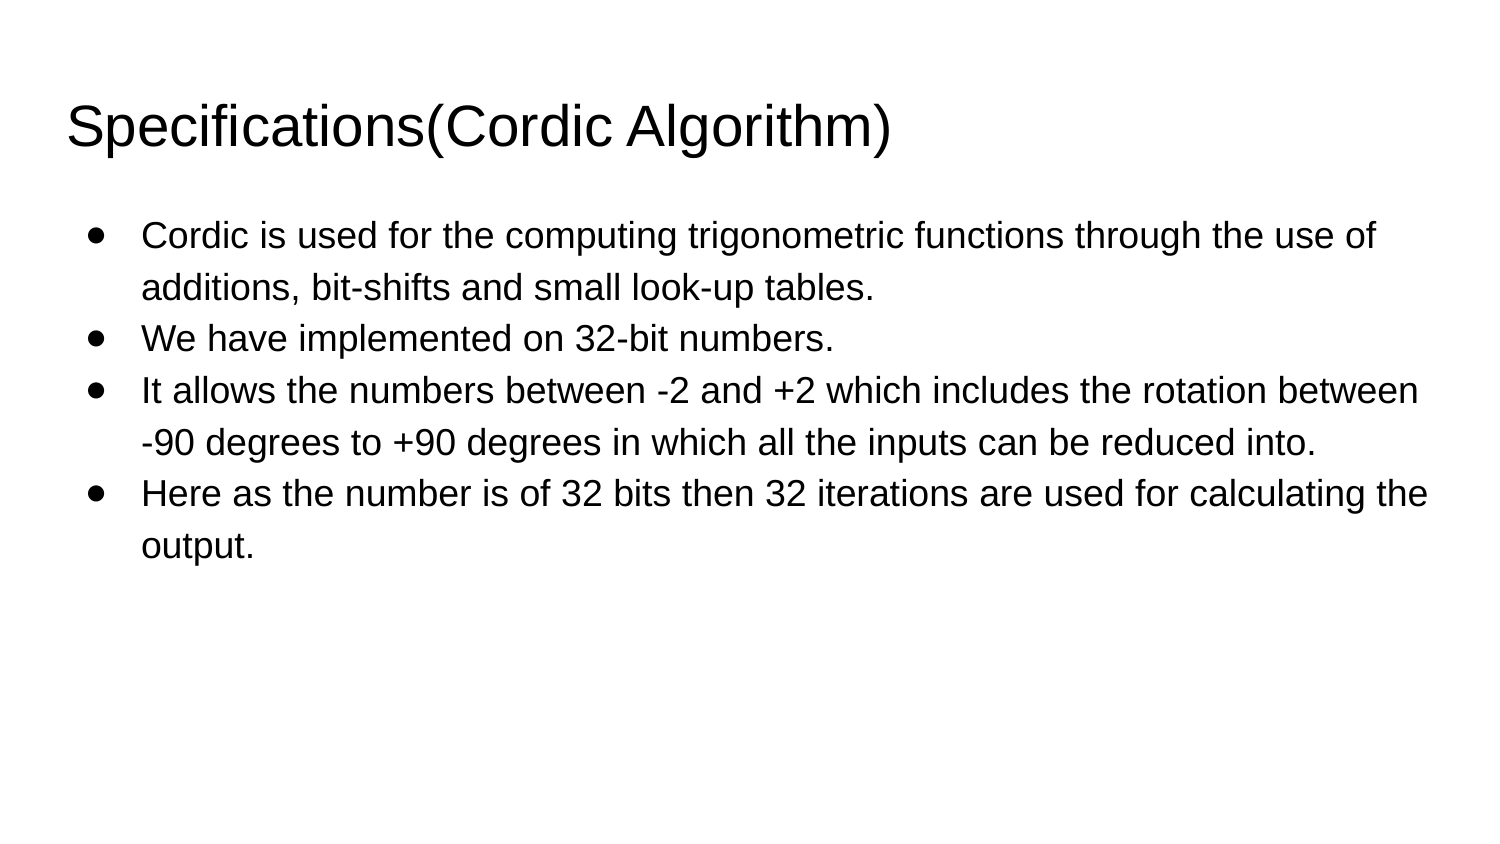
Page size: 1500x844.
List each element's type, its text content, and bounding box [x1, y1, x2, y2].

title Specifications(Cordic Algorithm) [51, 72, 1449, 167]
list Cordic is used for the computing trigonometric functions through the use of additions, bit-shifts and small look-up tables. We have implemented on 32-bit numbers. It allows the numbers between -2 and +2 which includes the rotation between -90 degrees to +90 degrees in which all the inputs can be reduced into. Here as the number is of 32 bits then 32 iterations are used for calculating the output. [51, 189, 1449, 750]
